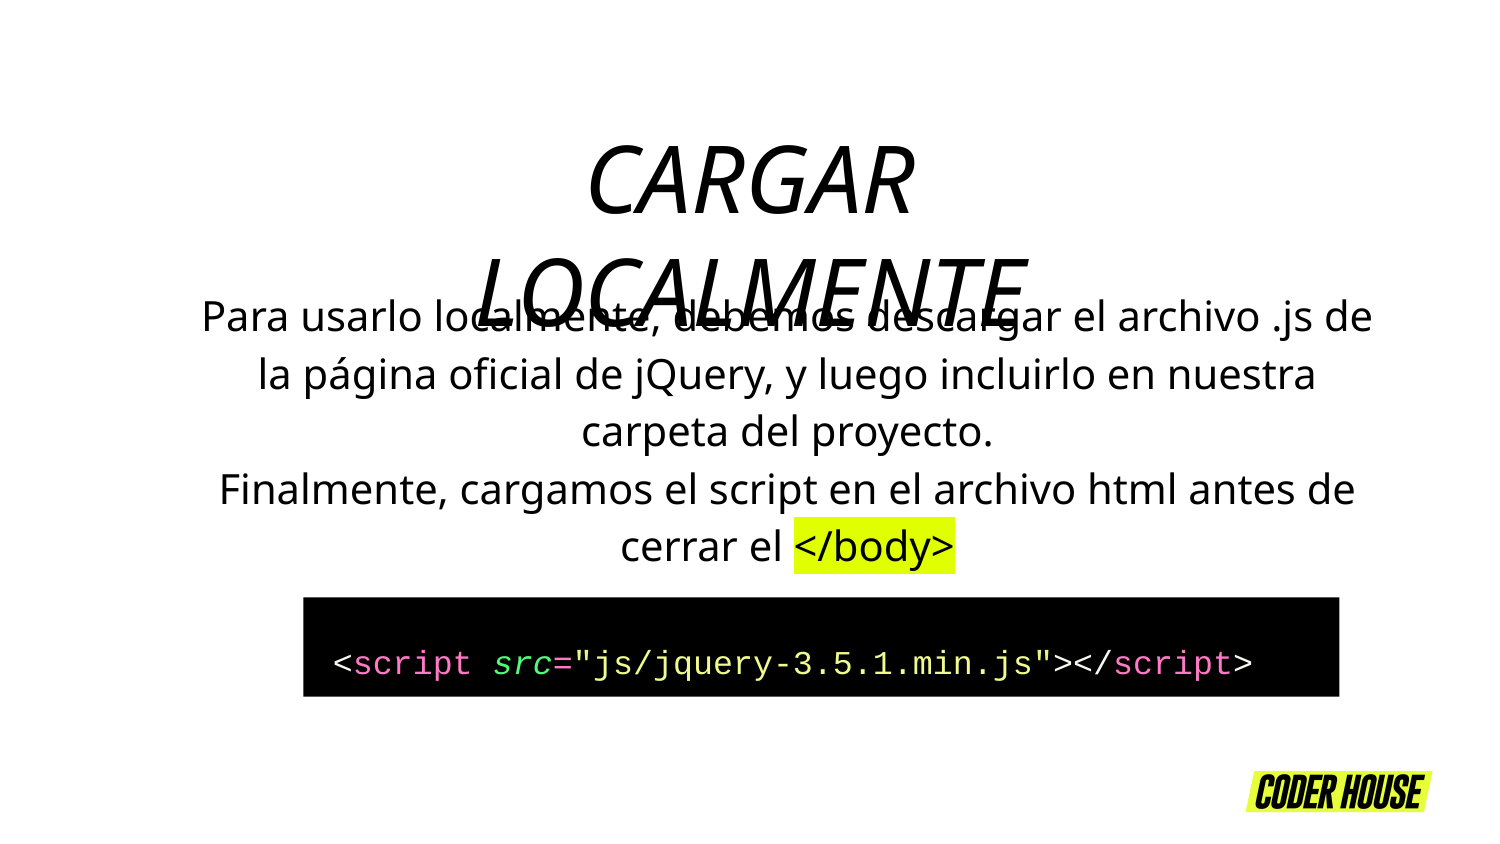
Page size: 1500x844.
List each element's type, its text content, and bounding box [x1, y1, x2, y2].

picture [1241, 764, 1437, 819]
text_box Para usarlo localmente, debemos descargar el archivo .js de la página oficial de jQuery, y luego incluirlo en nuestra carpeta del proyecto. Finalmente, cargamos el script en el archivo html antes de cerrar el </body> [106, 267, 1394, 757]
text_box CARGAR LOCALMENTE [285, 105, 1215, 268]
text_box <script src="js/jquery-3.5.1.min.js"></script> [303, 597, 1340, 697]
